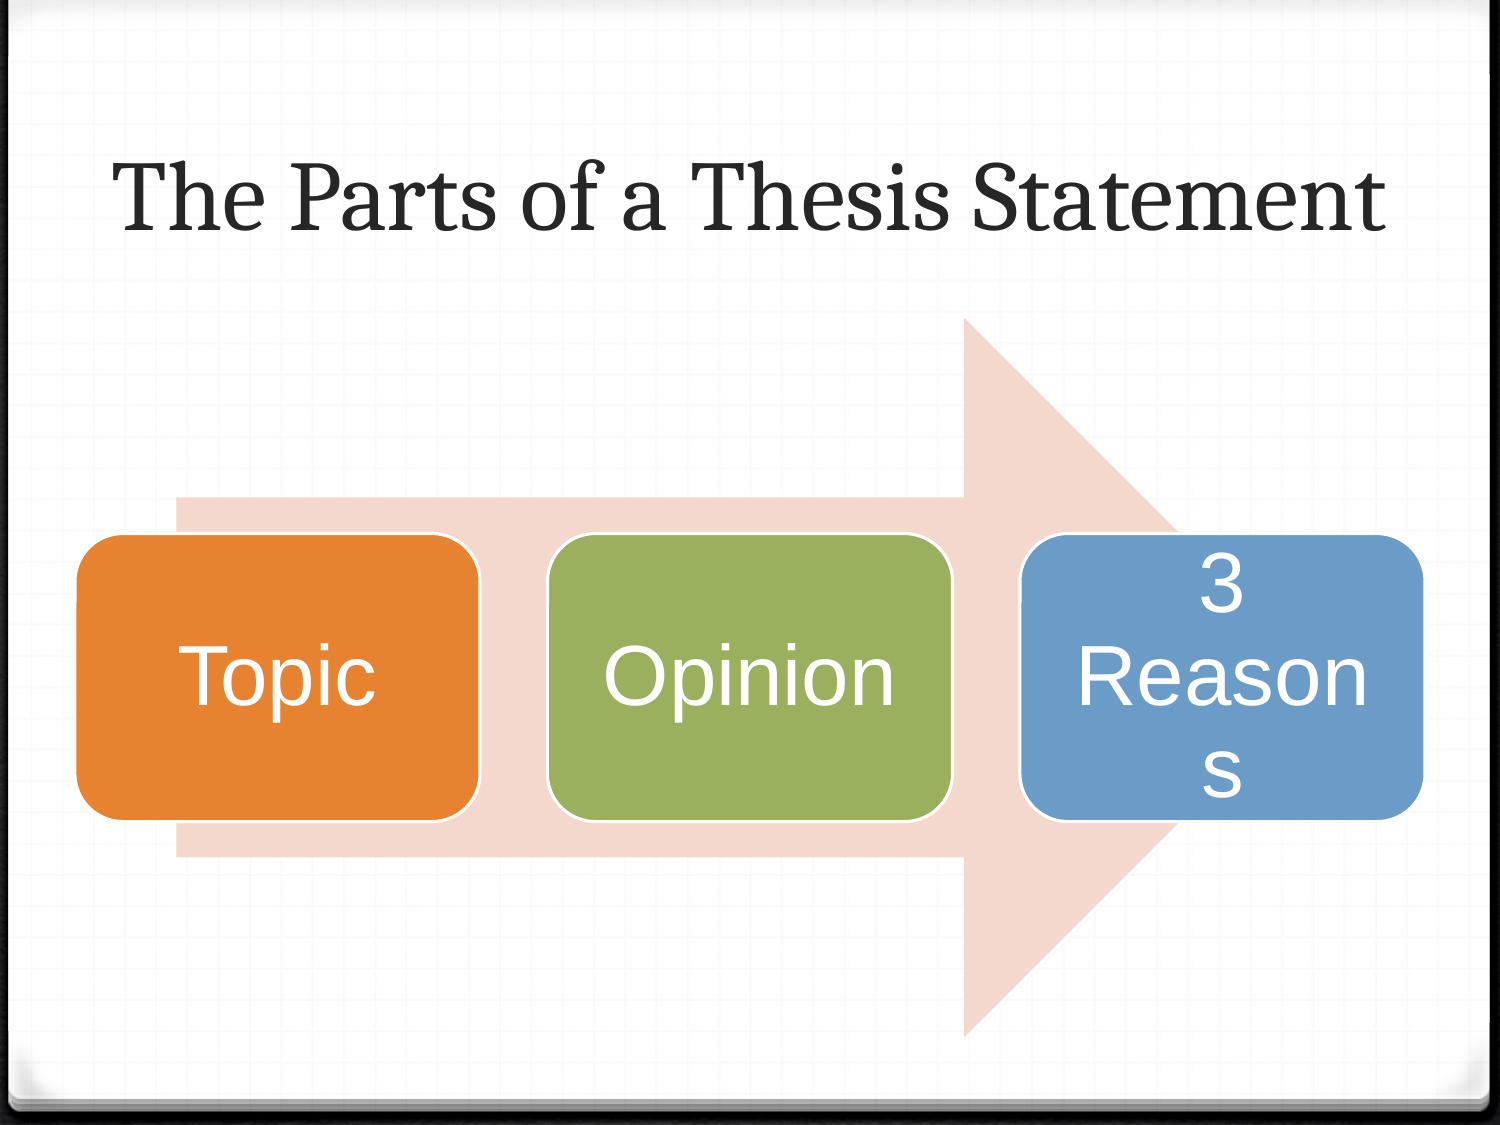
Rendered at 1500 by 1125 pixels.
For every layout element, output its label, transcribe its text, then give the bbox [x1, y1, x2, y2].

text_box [74, 317, 1426, 1038]
picture [0, 0, 1500, 1125]
title The Parts of a Thesis Statement [90, 71, 1410, 309]
